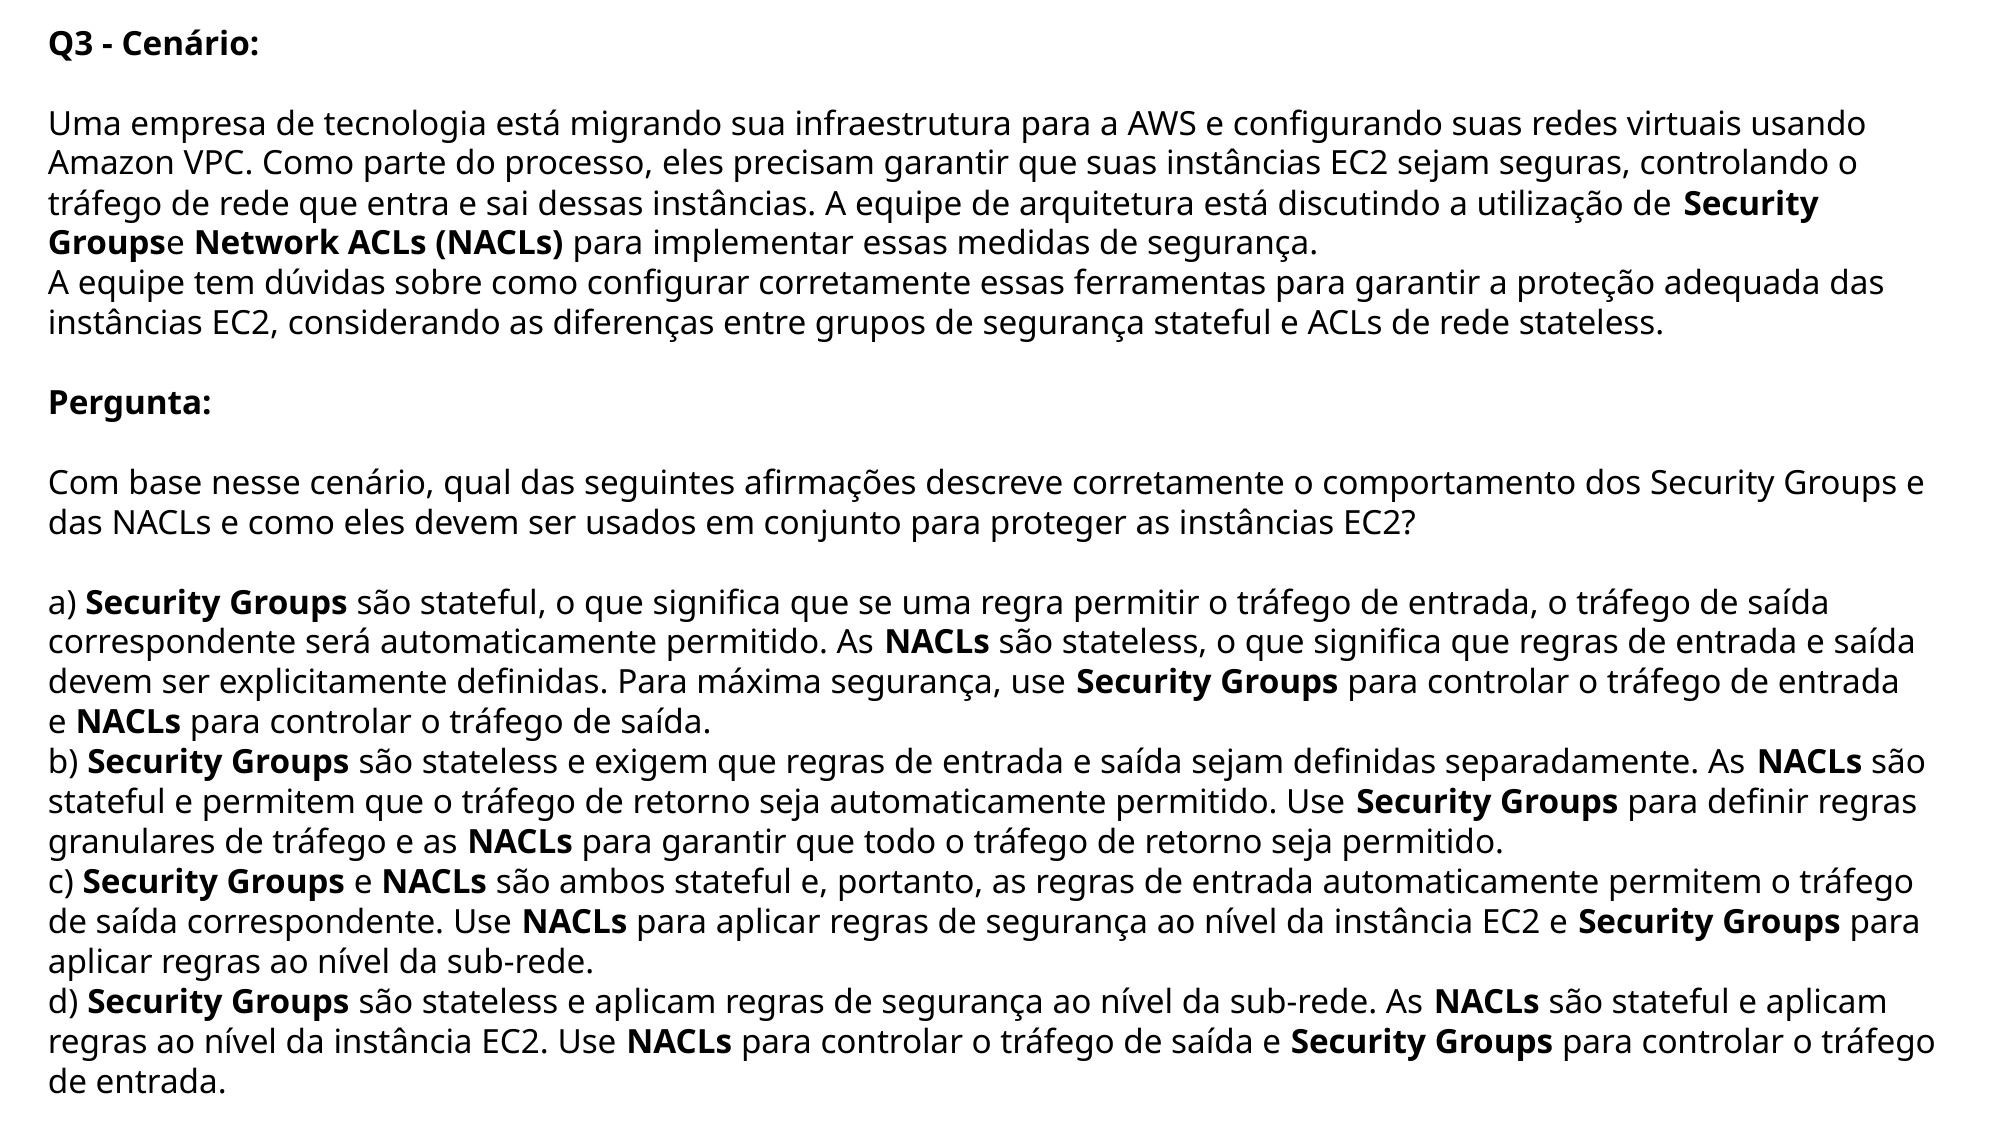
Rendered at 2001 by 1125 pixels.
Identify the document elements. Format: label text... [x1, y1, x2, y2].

text_box Q3 - Cenário: Uma empresa de tecnologia está migrando sua infraestrutura para a AWS e configurando suas redes virtuais usando Amazon VPC. Como parte do processo, eles precisam garantir que suas instâncias EC2 sejam seguras, controlando o tráfego de rede que entra e sai dessas instâncias. A equipe de arquitetura está discutindo a utilização de Security Groupse Network ACLs (NACLs) para implementar essas medidas de segurança. A equipe tem dúvidas sobre como configurar corretamente essas ferramentas para garantir a proteção adequada das instâncias EC2, considerando as diferenças entre grupos de segurança stateful e ACLs de rede stateless. Pergunta: Com base nesse cenário, qual das seguintes afirmações descreve corretamente o comportamento dos Security Groups e das NACLs e como eles devem ser usados em conjunto para proteger as instâncias EC2? a) Security Groups são stateful, o que significa que se uma regra permitir o tráfego de entrada, o tráfego de saída correspondente será automaticamente permitido. As NACLs são stateless, o que significa que regras de entrada e saída devem ser explicitamente definidas. Para máxima segurança, use Security Groups para controlar o tráfego de entrada e NACLs para controlar o tráfego de saída. b) Security Groups são stateless e exigem que regras de entrada e saída sejam definidas separadamente. As NACLs são stateful e permitem que o tráfego de retorno seja automaticamente permitido. Use Security Groups para definir regras granulares de tráfego e as NACLs para garantir que todo o tráfego de retorno seja permitido. c) Security Groups e NACLs são ambos stateful e, portanto, as regras de entrada automaticamente permitem o tráfego de saída correspondente. Use NACLs para aplicar regras de segurança ao nível da instância EC2 e Security Groups para aplicar regras ao nível da sub-rede. d) Security Groups são stateless e aplicam regras de segurança ao nível da sub-rede. As NACLs são stateful e aplicam regras ao nível da instância EC2. Use NACLs para controlar o tráfego de saída e Security Groups para controlar o tráfego de entrada. [33, 14, 1967, 1125]
